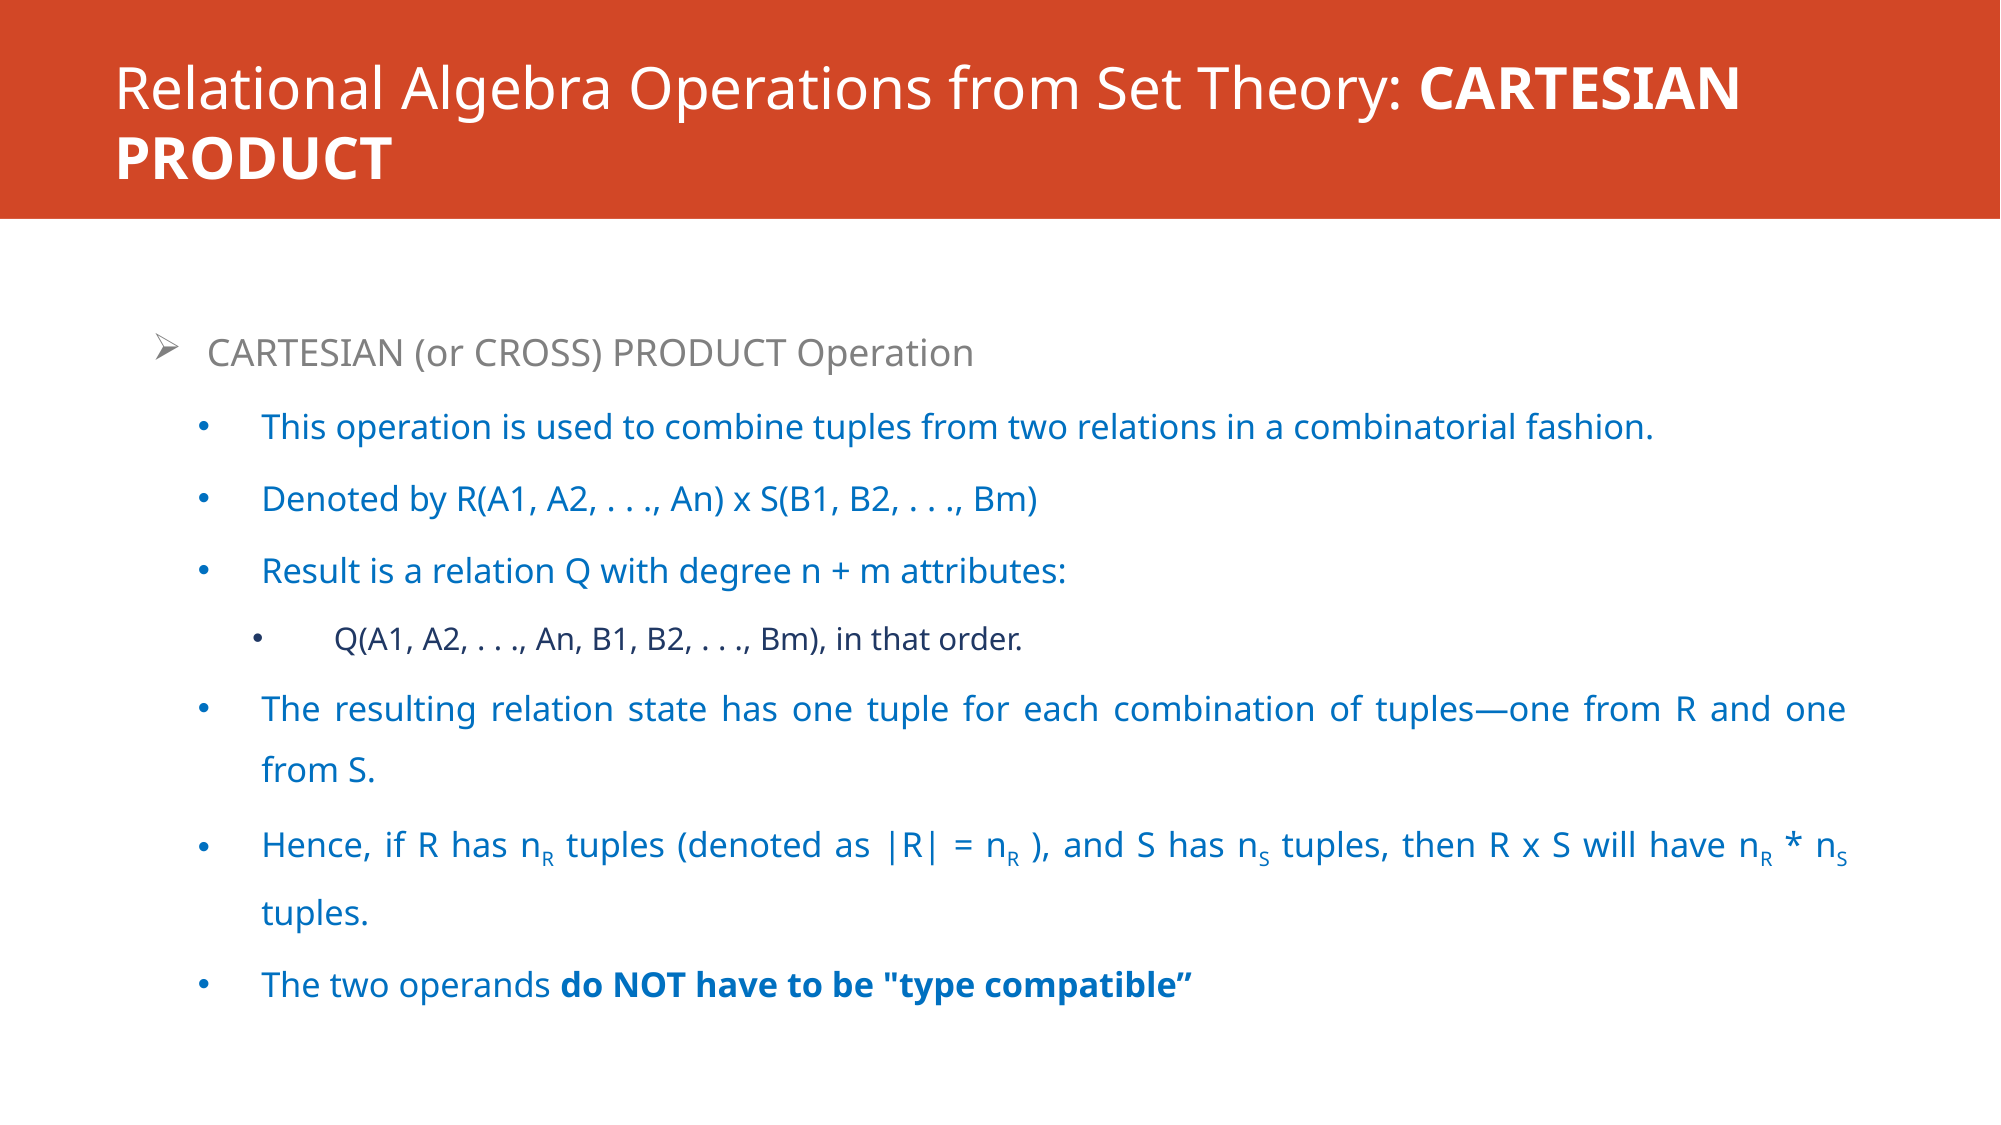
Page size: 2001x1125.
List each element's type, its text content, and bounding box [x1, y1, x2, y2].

list CARTESIAN (or CROSS) PRODUCT Operation This operation is used to combine tuples from two relations in a combinatorial fashion. Denoted by R(A1, A2, . . ., An) x S(B1, B2, . . ., Bm) Result is a relation Q with degree n + m attributes: Q(A1, A2, . . ., An, B1, B2, . . ., Bm), in that order. The resulting relation state has one tuple for each combination of tuples—one from R and one from S. Hence, if R has nR tuples (denoted as |R| = nR ), and S has nS tuples, then R x S will have nR * nS tuples. The two operands do NOT have to be "type compatible” [137, 299, 1863, 1014]
title Relational Algebra Operations from Set Theory: CARTESIAN PRODUCT [99, 0, 1863, 199]
